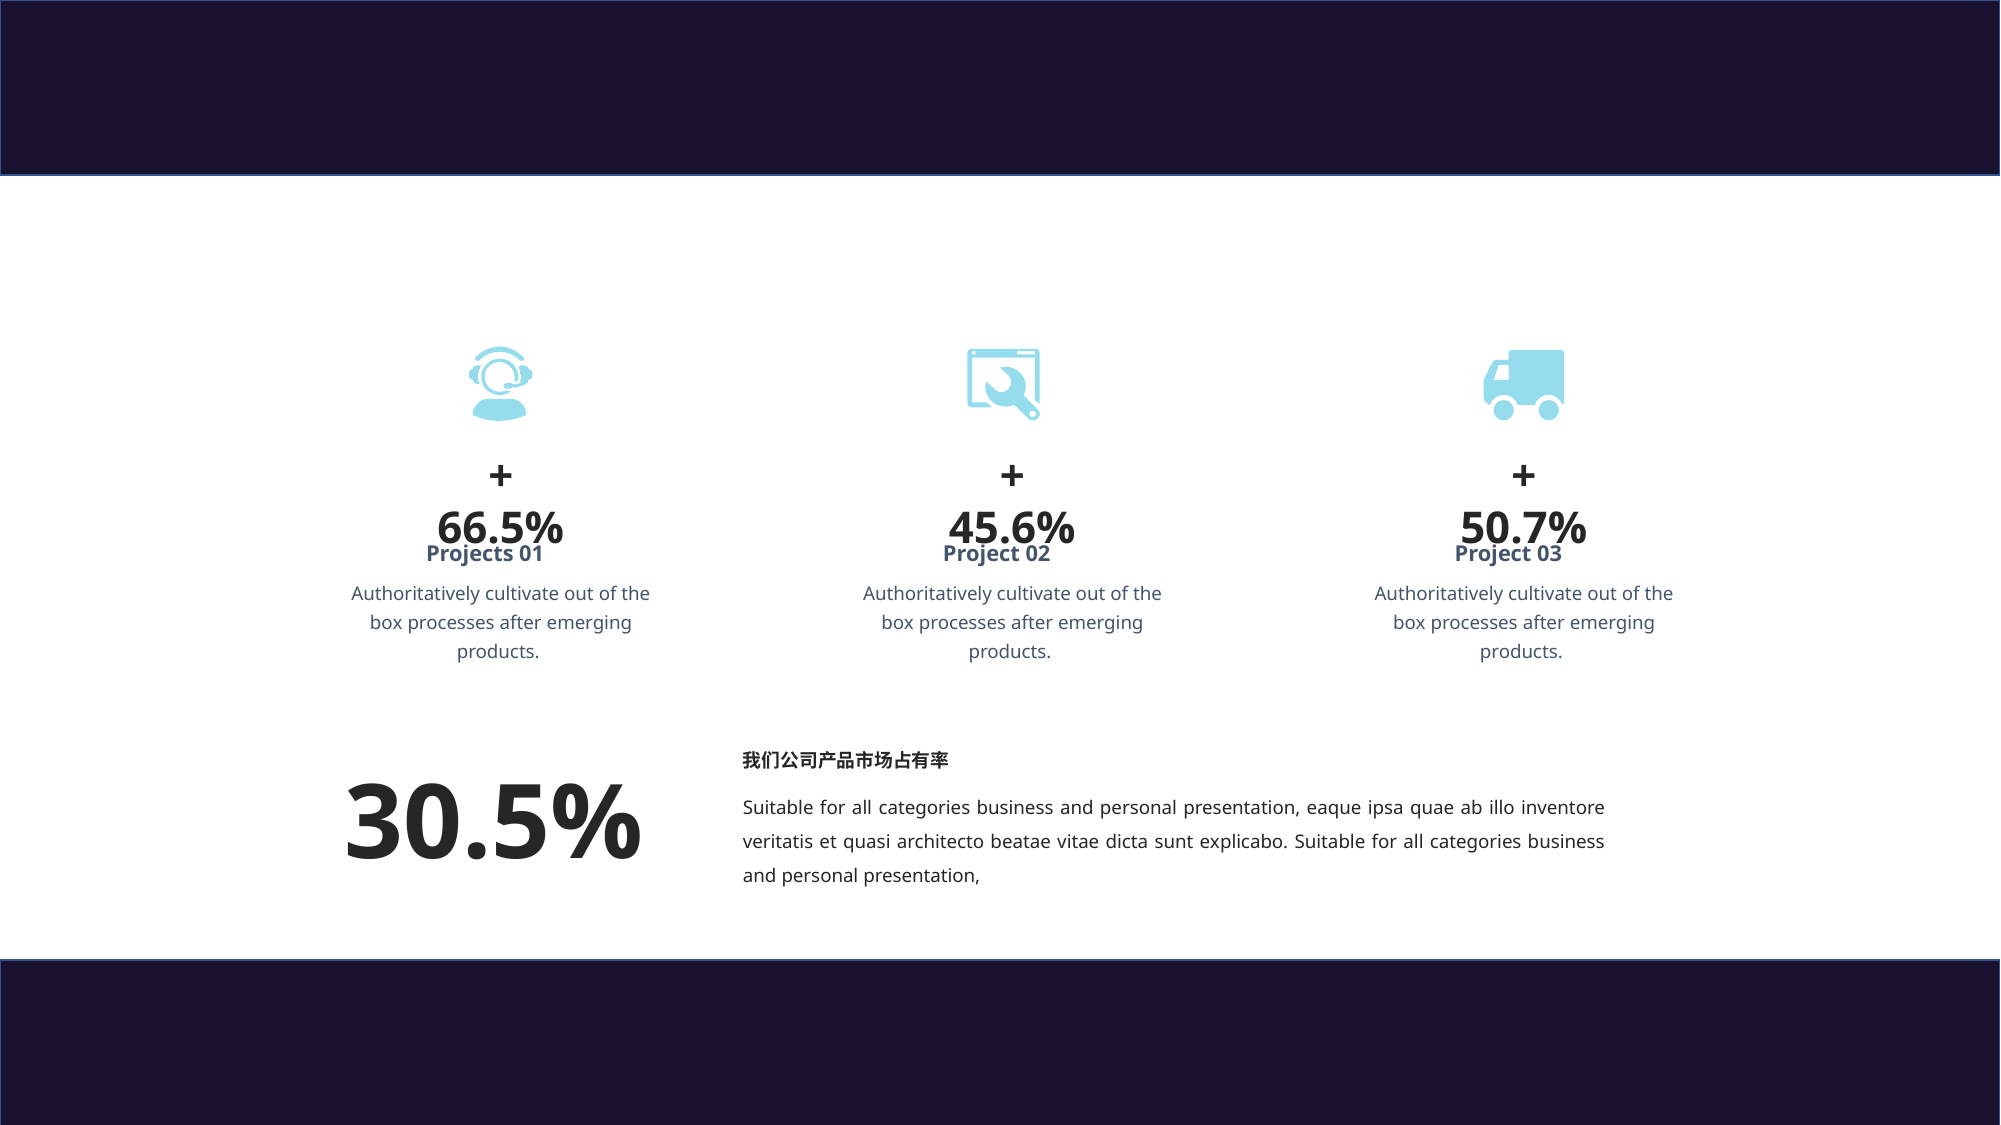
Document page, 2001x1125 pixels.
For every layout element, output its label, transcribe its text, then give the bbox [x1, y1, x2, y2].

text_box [835, 524, 1189, 672]
text_box [0, 0, 2000, 176]
text_box + 50.7% [1429, 440, 1619, 524]
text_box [264, 723, 1619, 929]
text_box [324, 524, 678, 672]
text_box + 45.6% [917, 440, 1107, 524]
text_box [1483, 349, 1564, 421]
text_box [0, 959, 2000, 1125]
text_box + 66.5% [406, 440, 596, 524]
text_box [967, 348, 1041, 422]
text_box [469, 341, 533, 429]
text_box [1347, 524, 1701, 672]
